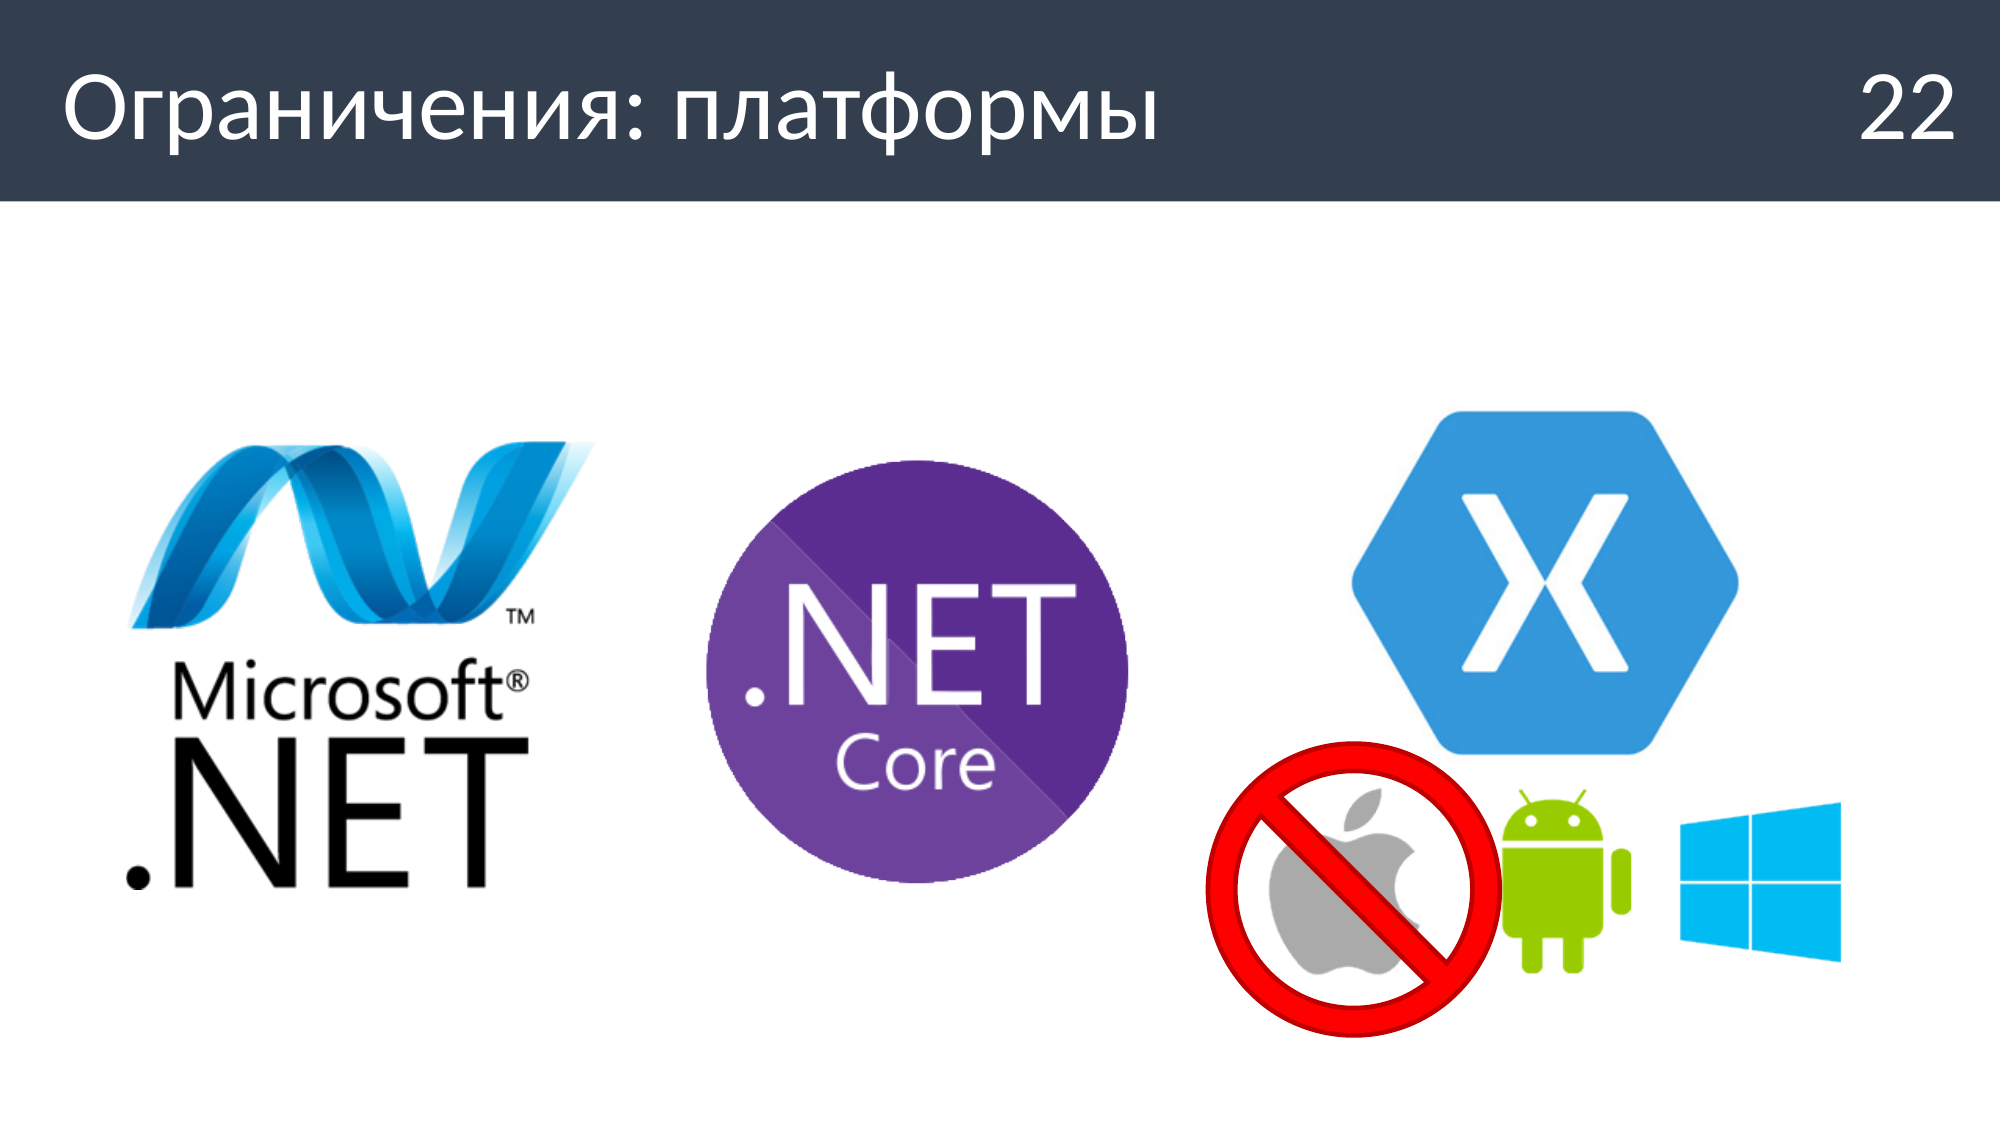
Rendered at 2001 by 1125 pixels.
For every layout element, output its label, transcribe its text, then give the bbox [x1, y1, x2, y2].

picture [126, 440, 596, 890]
picture [696, 451, 1135, 890]
text_box Ограничения: платформы [48, 32, 1178, 168]
text_box 22 [1842, 32, 1974, 168]
picture [1236, 368, 1879, 1124]
text_box [0, 0, 2000, 202]
text_box [1206, 797, 1253, 997]
